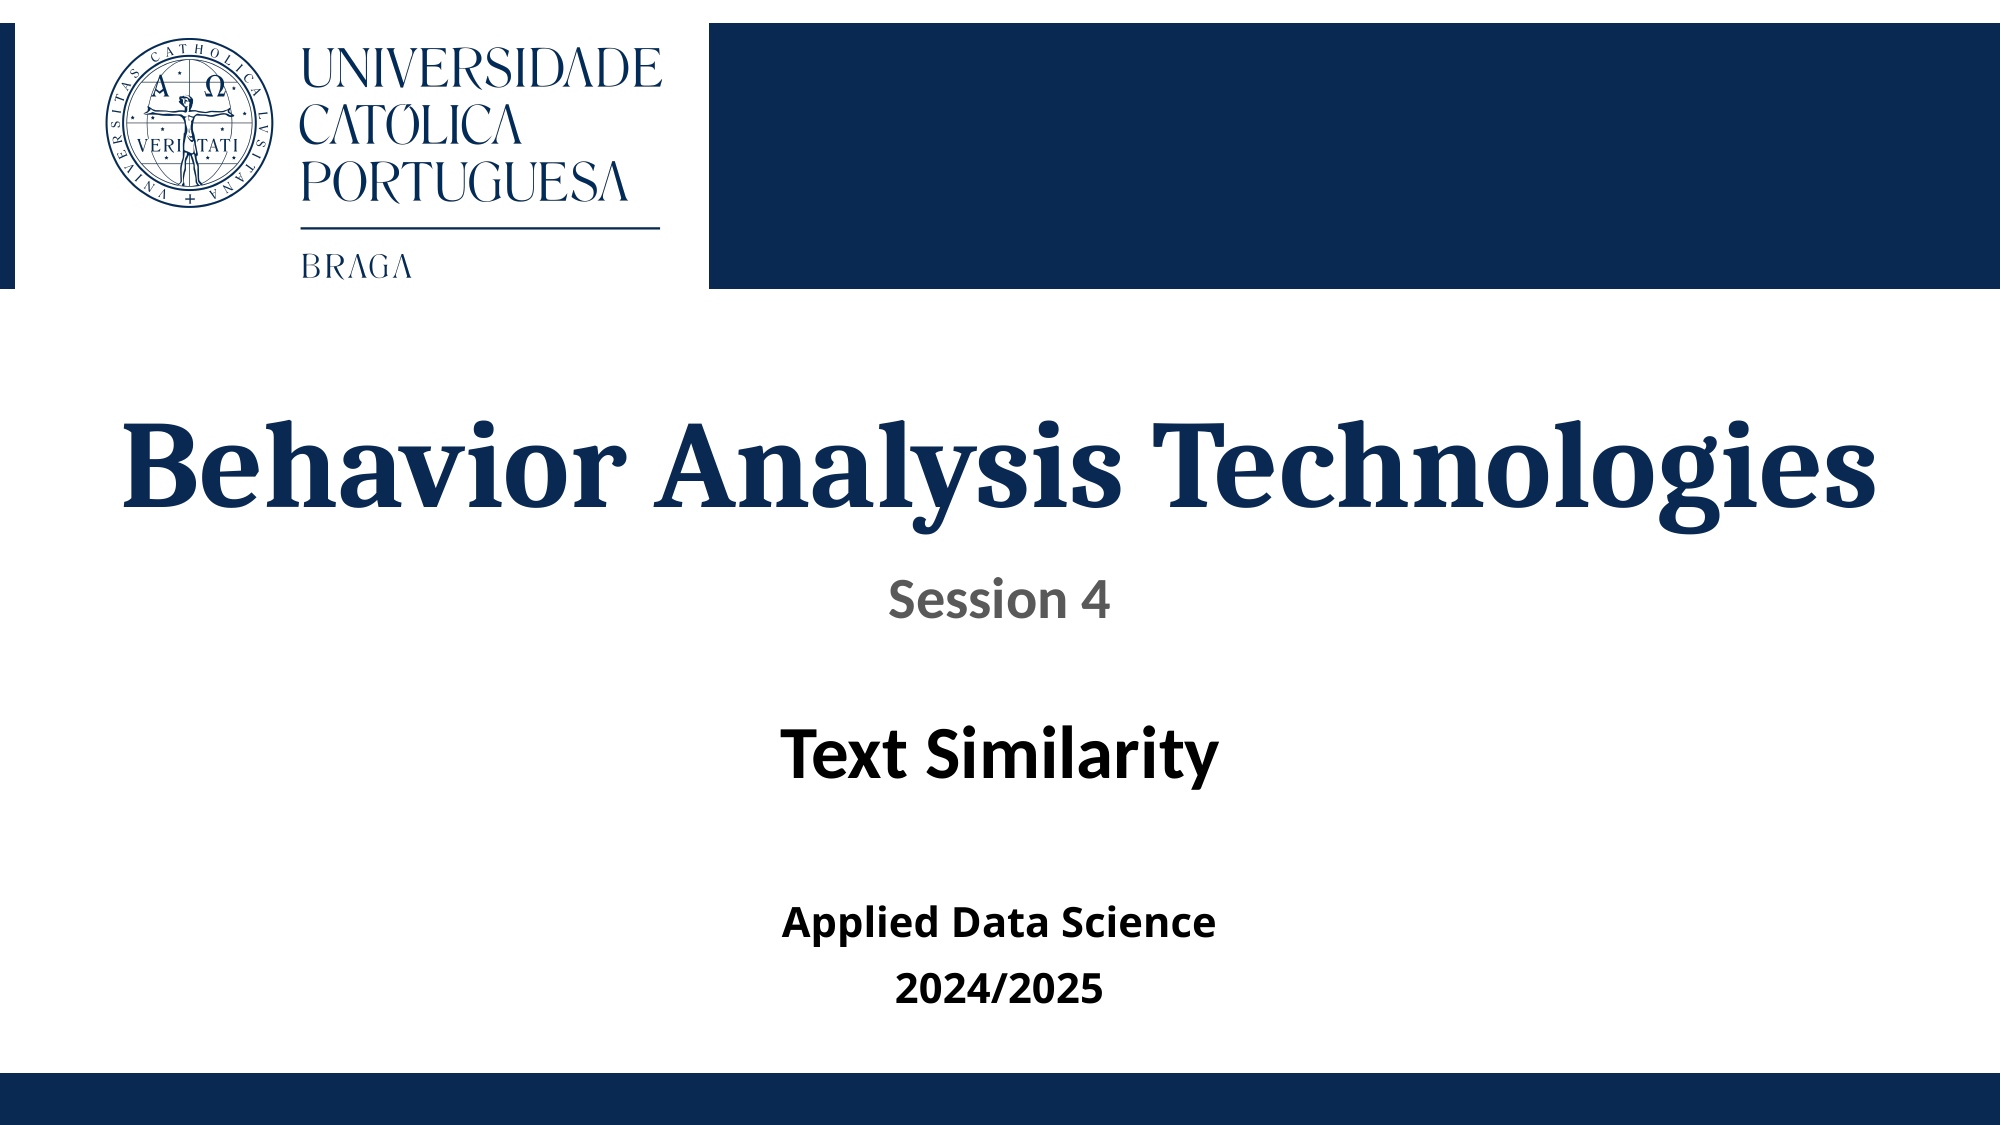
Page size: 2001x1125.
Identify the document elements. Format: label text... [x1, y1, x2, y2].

text_box Behavior Analysis Technologies [92, 381, 1908, 553]
text_box Session 4 [245, 553, 1755, 638]
text_box Applied Data Science 2024/2025 [249, 821, 1750, 1073]
text_box [0, 1073, 2000, 1125]
text_box Text Similarity [406, 696, 1595, 802]
picture [95, 20, 681, 293]
text_box [709, 23, 2000, 289]
text_box [0, 23, 15, 289]
